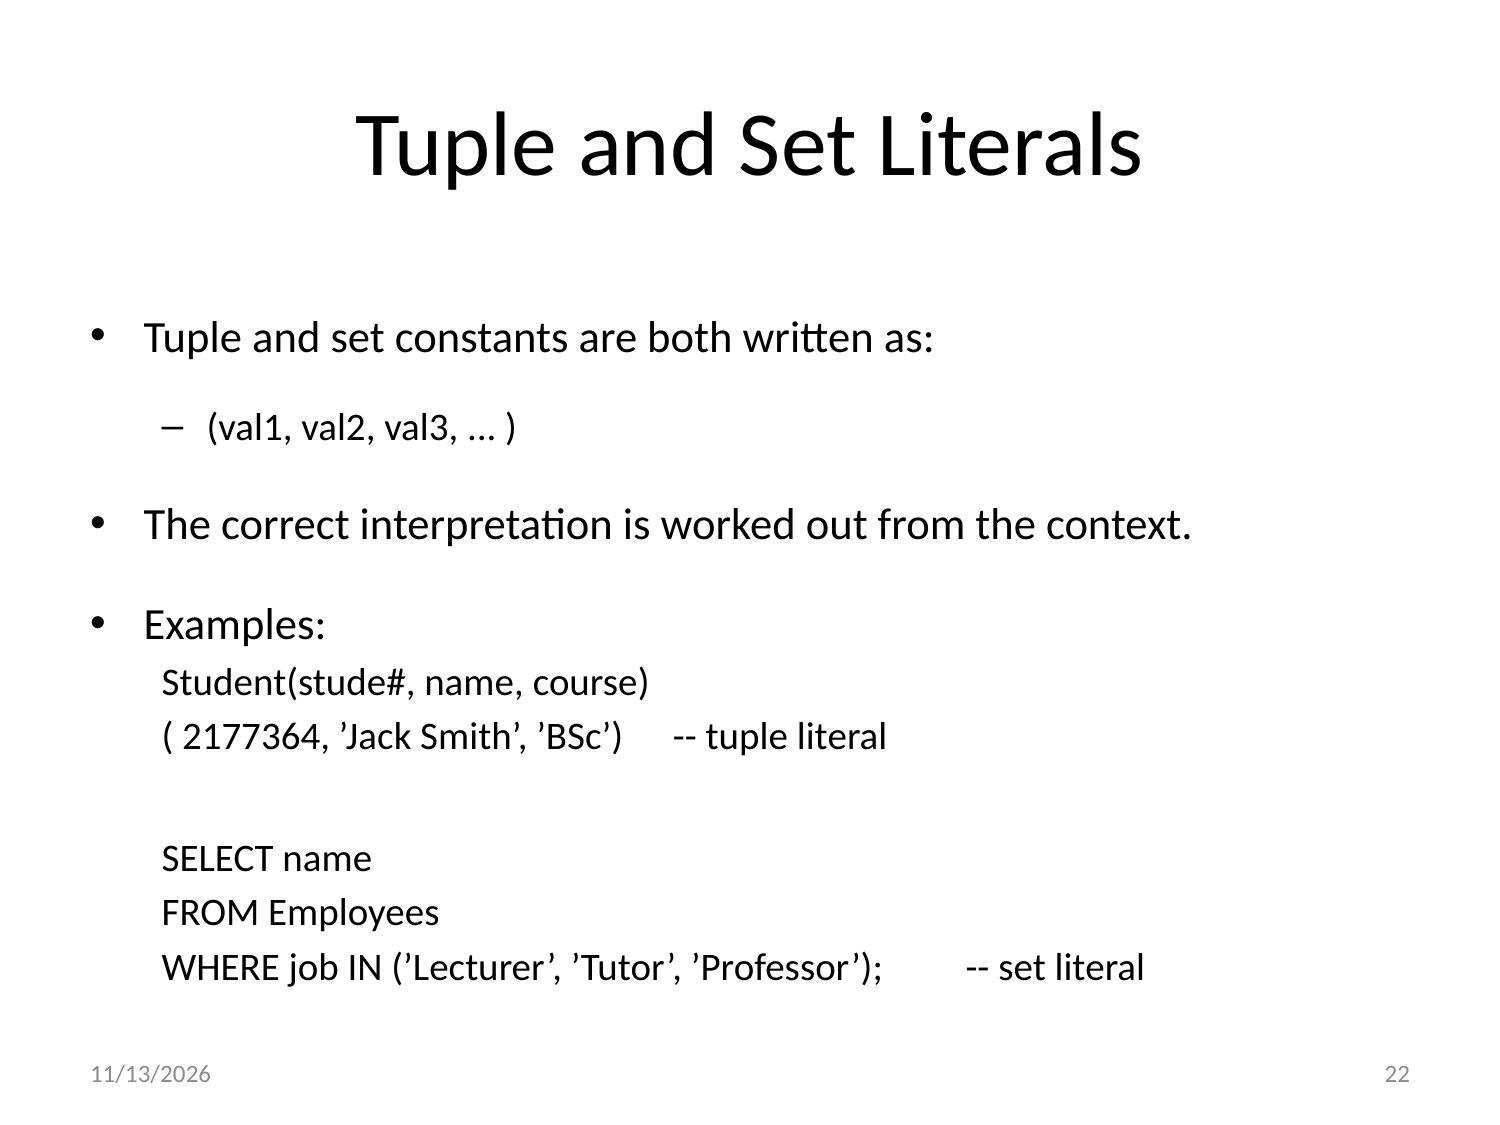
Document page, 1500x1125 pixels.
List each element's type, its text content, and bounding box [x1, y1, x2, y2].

slide_number 22 [1074, 1042, 1425, 1103]
list Tuple and set constants are both written as: (val1, val2, val3, ... ) The correct interpretation is worked out from the context. Examples: Student(stude#, name, course) ( 2177364, ’Jack Smith’, ’BSc’) -- tuple literal SELECT name FROM Employees WHERE job IN (’Lecturer’, ’Tutor’, ’Professor’); -- set literal [75, 262, 1425, 1005]
title Tuple and Set Literals [75, 45, 1425, 233]
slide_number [75, 1042, 425, 1103]
